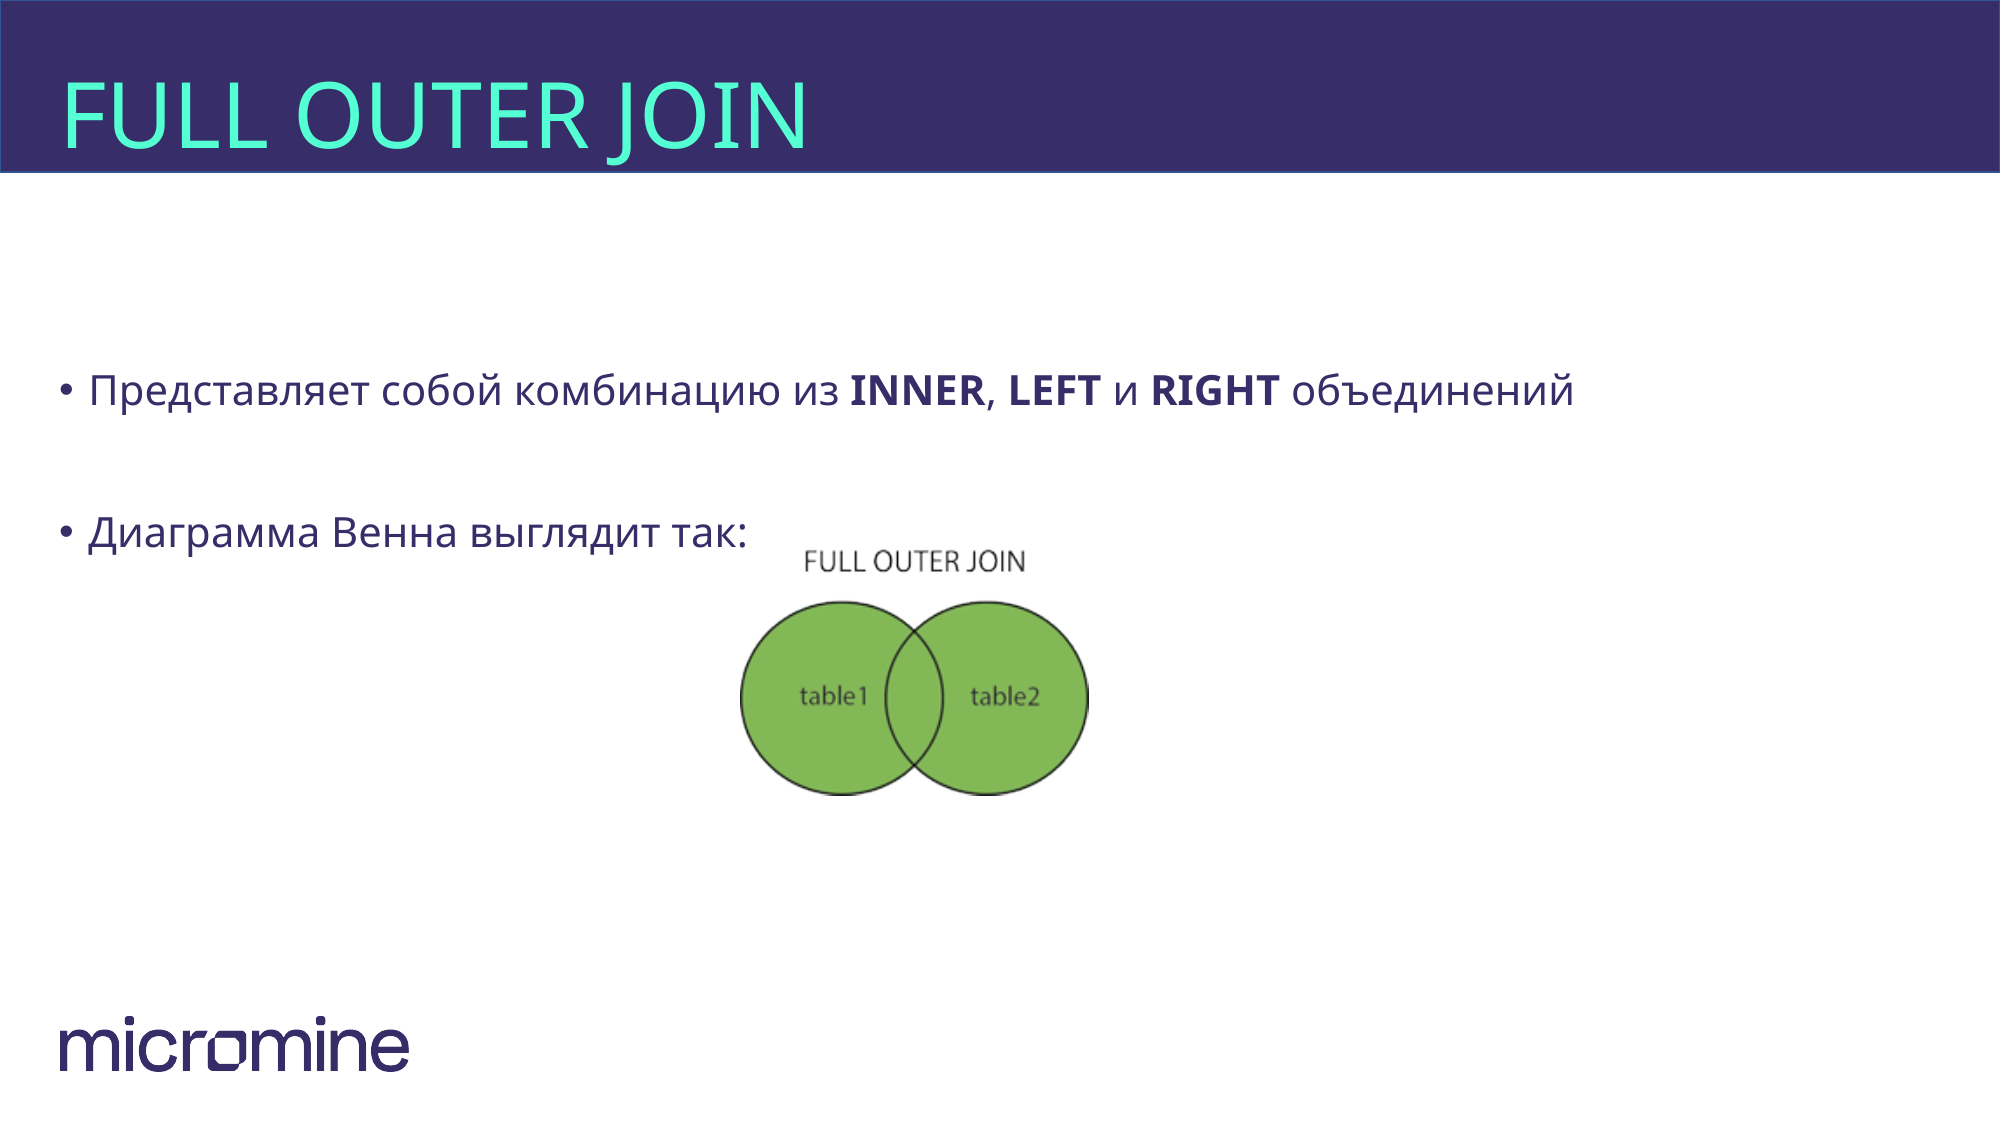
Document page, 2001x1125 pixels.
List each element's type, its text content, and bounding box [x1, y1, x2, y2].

picture [60, 1016, 409, 1072]
picture [740, 536, 1089, 796]
list Представляет собой комбинацию из INNER, LEFT и RIGHT объединений Диаграмма Венна выглядит так: [44, 356, 1956, 969]
text_box [0, 0, 2000, 173]
title FULL OUTER JOIN [44, 49, 1956, 252]
